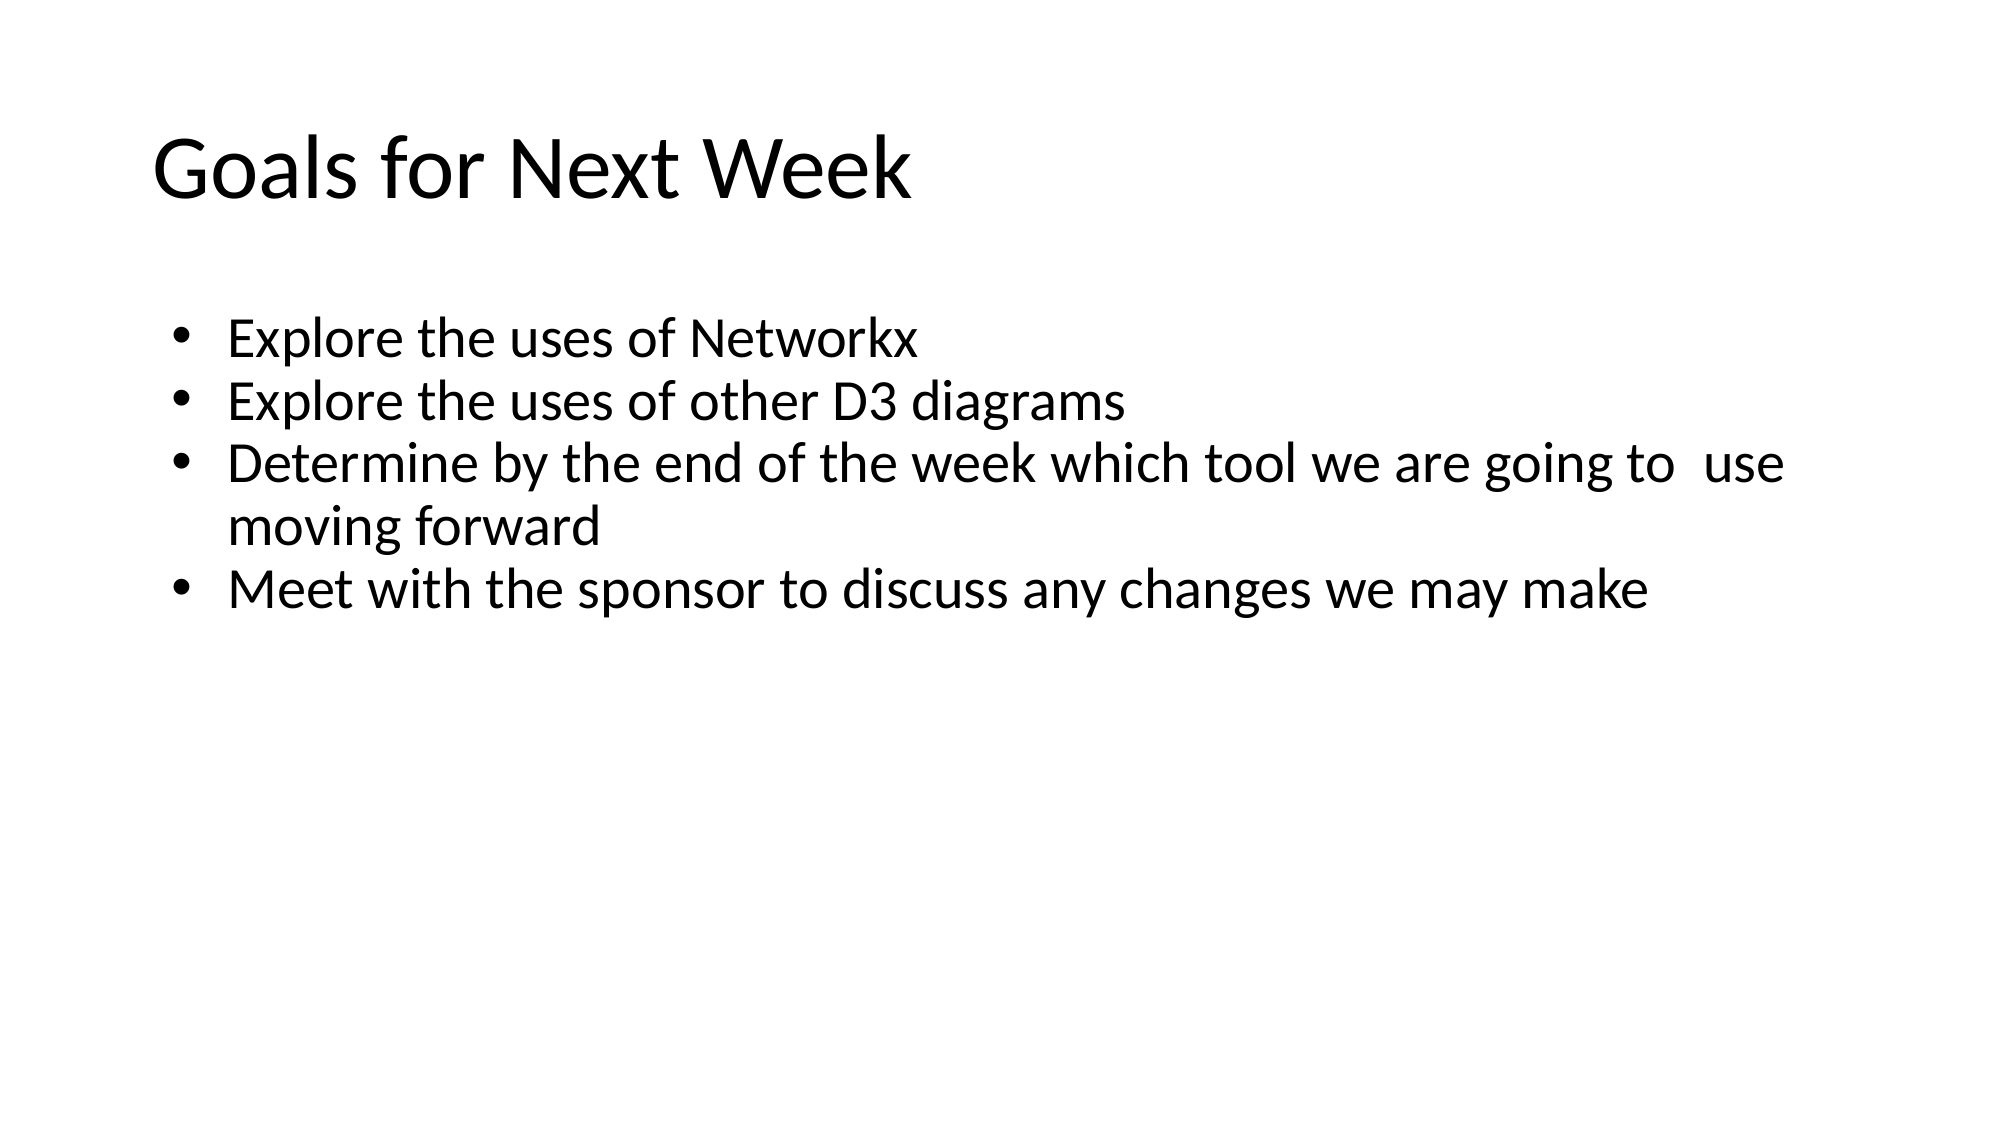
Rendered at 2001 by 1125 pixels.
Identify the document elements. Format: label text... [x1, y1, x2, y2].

list Explore the uses of Networkx Explore the uses of other D3 diagrams Determine by the end of the week which tool we are going to use moving forward Meet with the sponsor to discuss any changes we may make [137, 299, 1863, 1014]
title Goals for Next Week [137, 59, 1863, 278]
